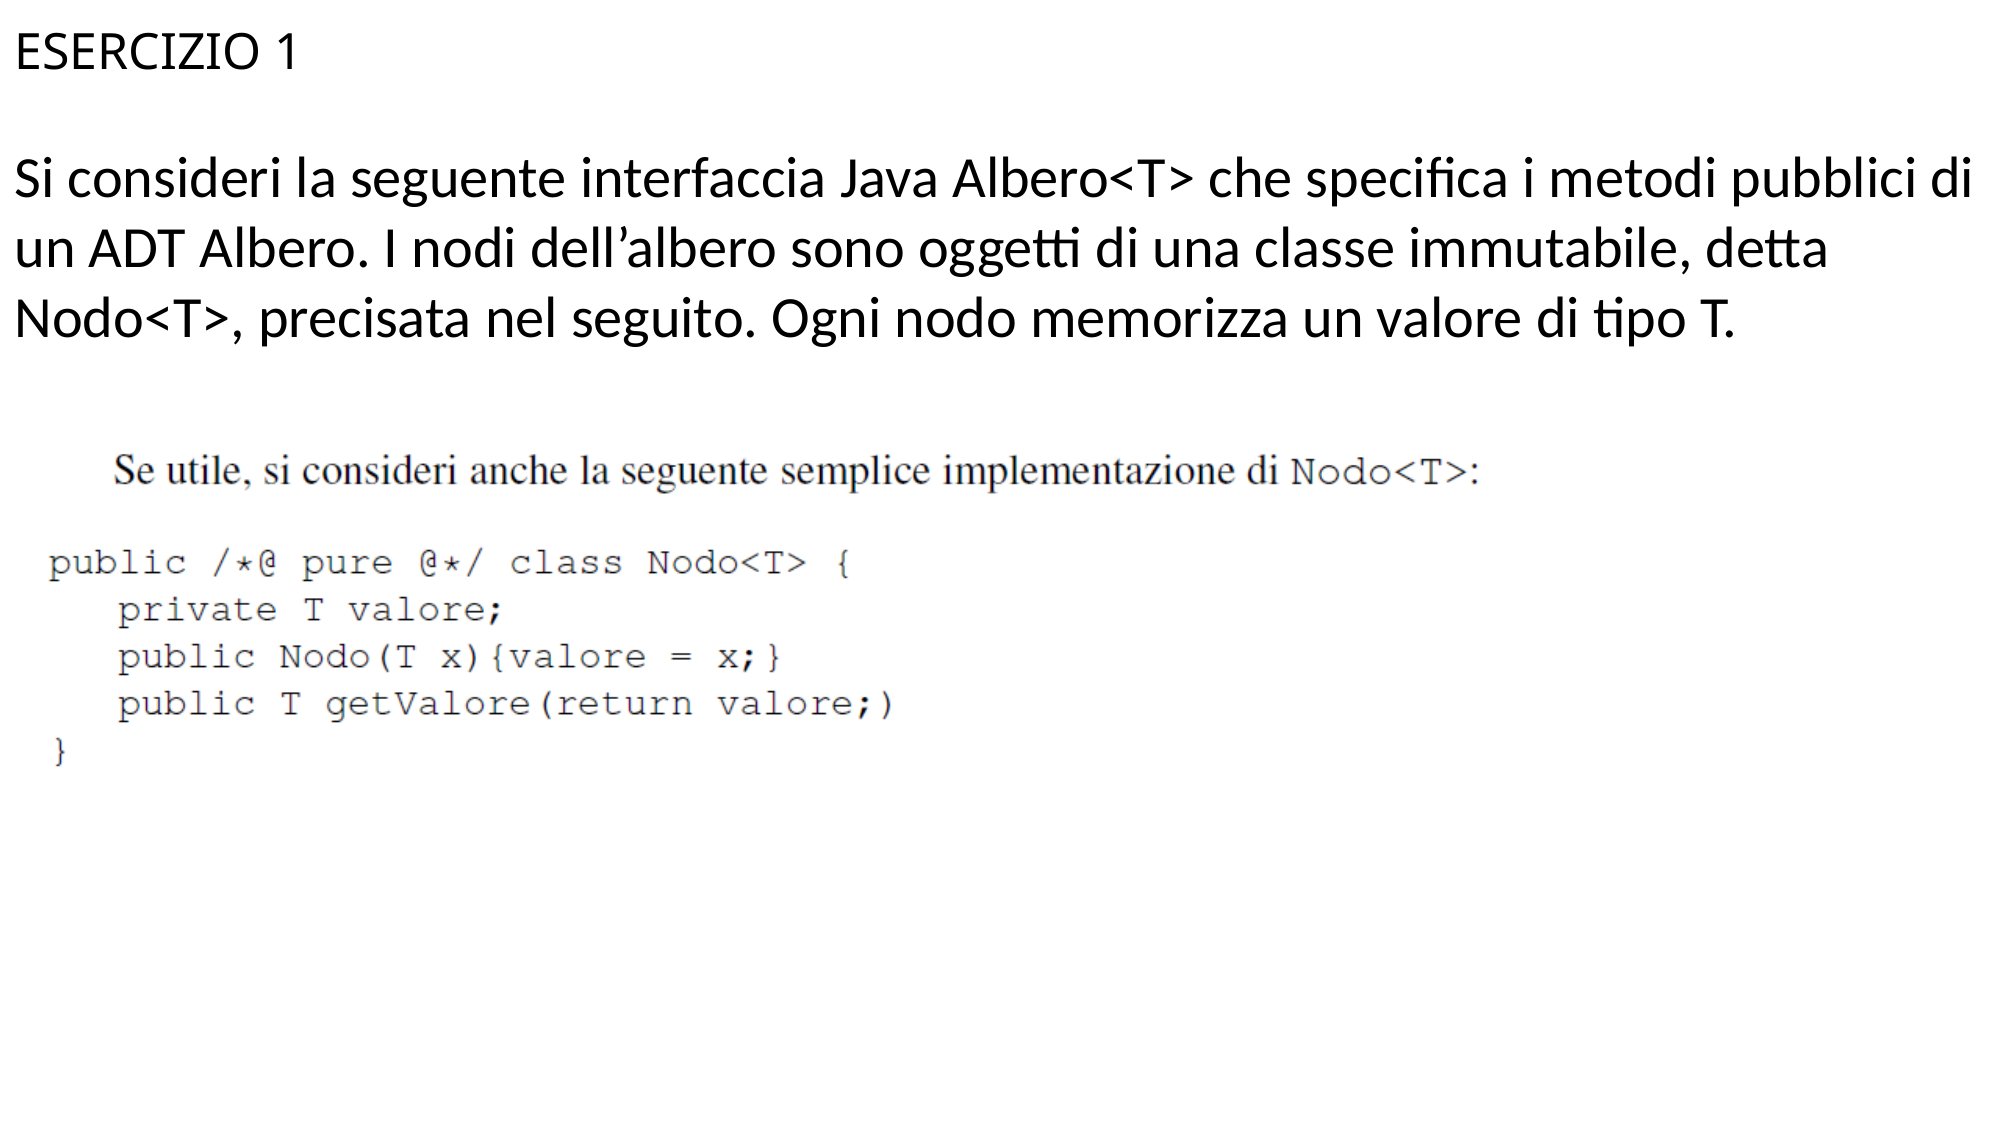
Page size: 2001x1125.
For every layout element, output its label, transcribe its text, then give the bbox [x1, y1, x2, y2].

text_box ESERCIZIO 1 Si consideri la seguente interfaccia Java Albero<T> che specifica i metodi pubblici di un ADT Albero. I nodi dell’albero sono oggetti di una classe immutabile, detta Nodo<T>, precisata nel seguito. Ogni nodo memorizza un valore di tipo T. [0, 12, 2000, 357]
picture [35, 442, 1494, 793]
